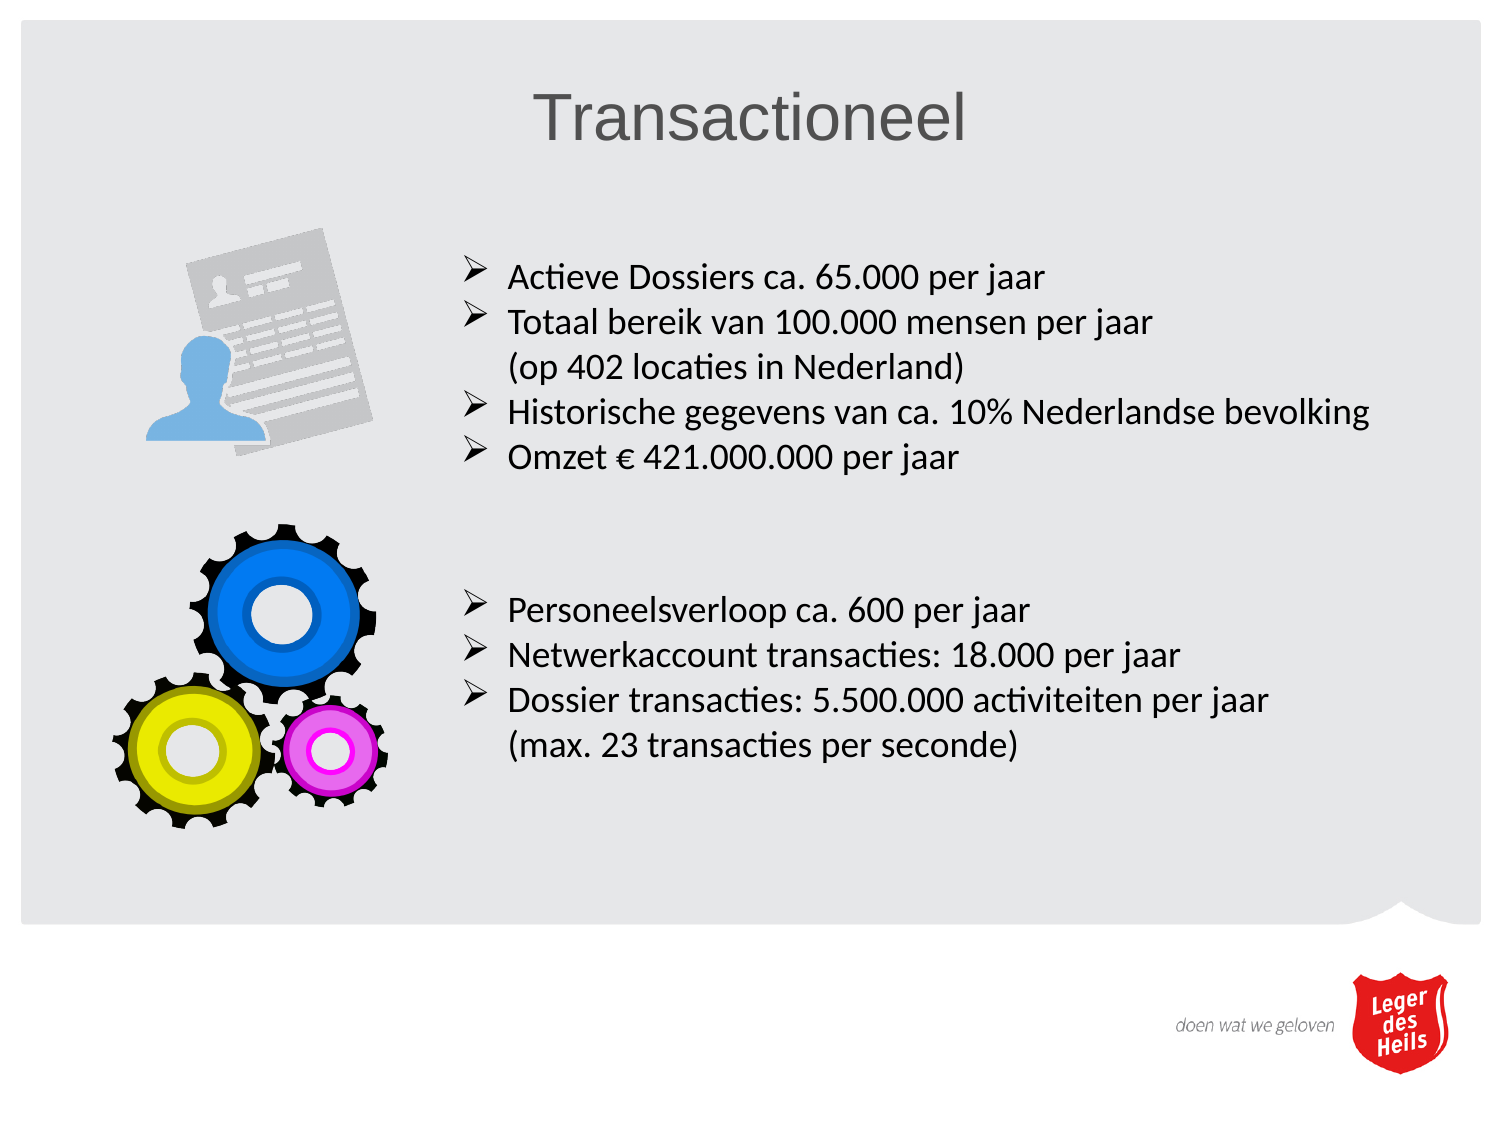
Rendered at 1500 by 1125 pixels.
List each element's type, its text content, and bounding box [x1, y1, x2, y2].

text_box Personeelsverloop ca. 600 per jaar Netwerkaccount transacties: 18.000 per jaar Dossier transacties: 5.500.000 activiteiten per jaar (max. 23 transacties per seconde) [446, 577, 1385, 773]
title Transactioneel [75, 65, 1425, 184]
picture [0, 0, 1500, 1125]
text_box Actieve Dossiers ca. 65.000 per jaar Totaal bereik van 100.000 mensen per jaar (op 402 locaties in Nederland) Historische gegevens van ca. 10% Nederlandse bevolking Omzet € 421.000.000 per jaar [446, 244, 1425, 484]
